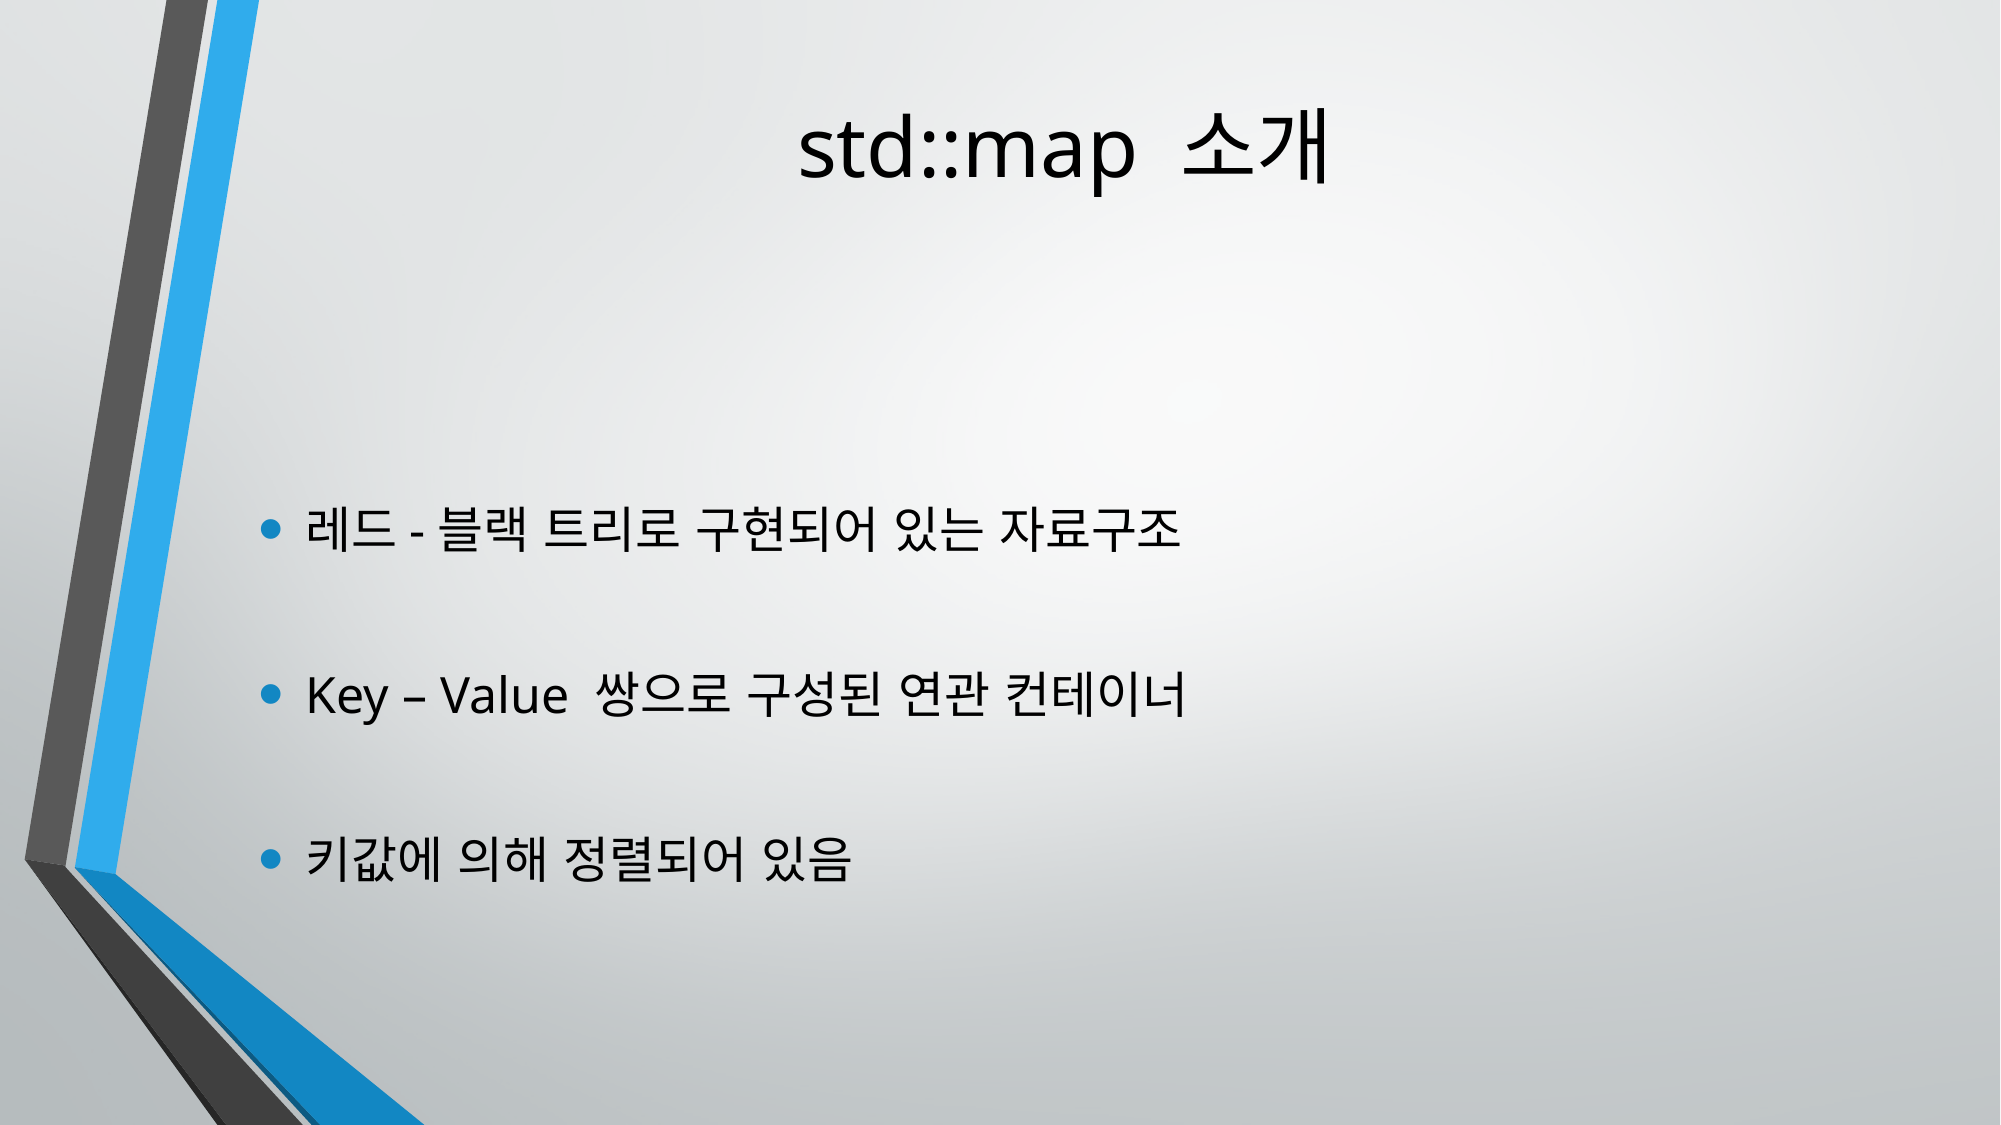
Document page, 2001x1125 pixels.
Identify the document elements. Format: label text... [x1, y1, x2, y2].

list 레드-블랙 트리로 구현되어 있는 자료구조 Key – Value 쌍으로 구성된 연관 컨테이너 키값에 의해 정렬되어 있음 [243, 437, 1887, 950]
title std::map 소개 [243, 0, 1887, 288]
